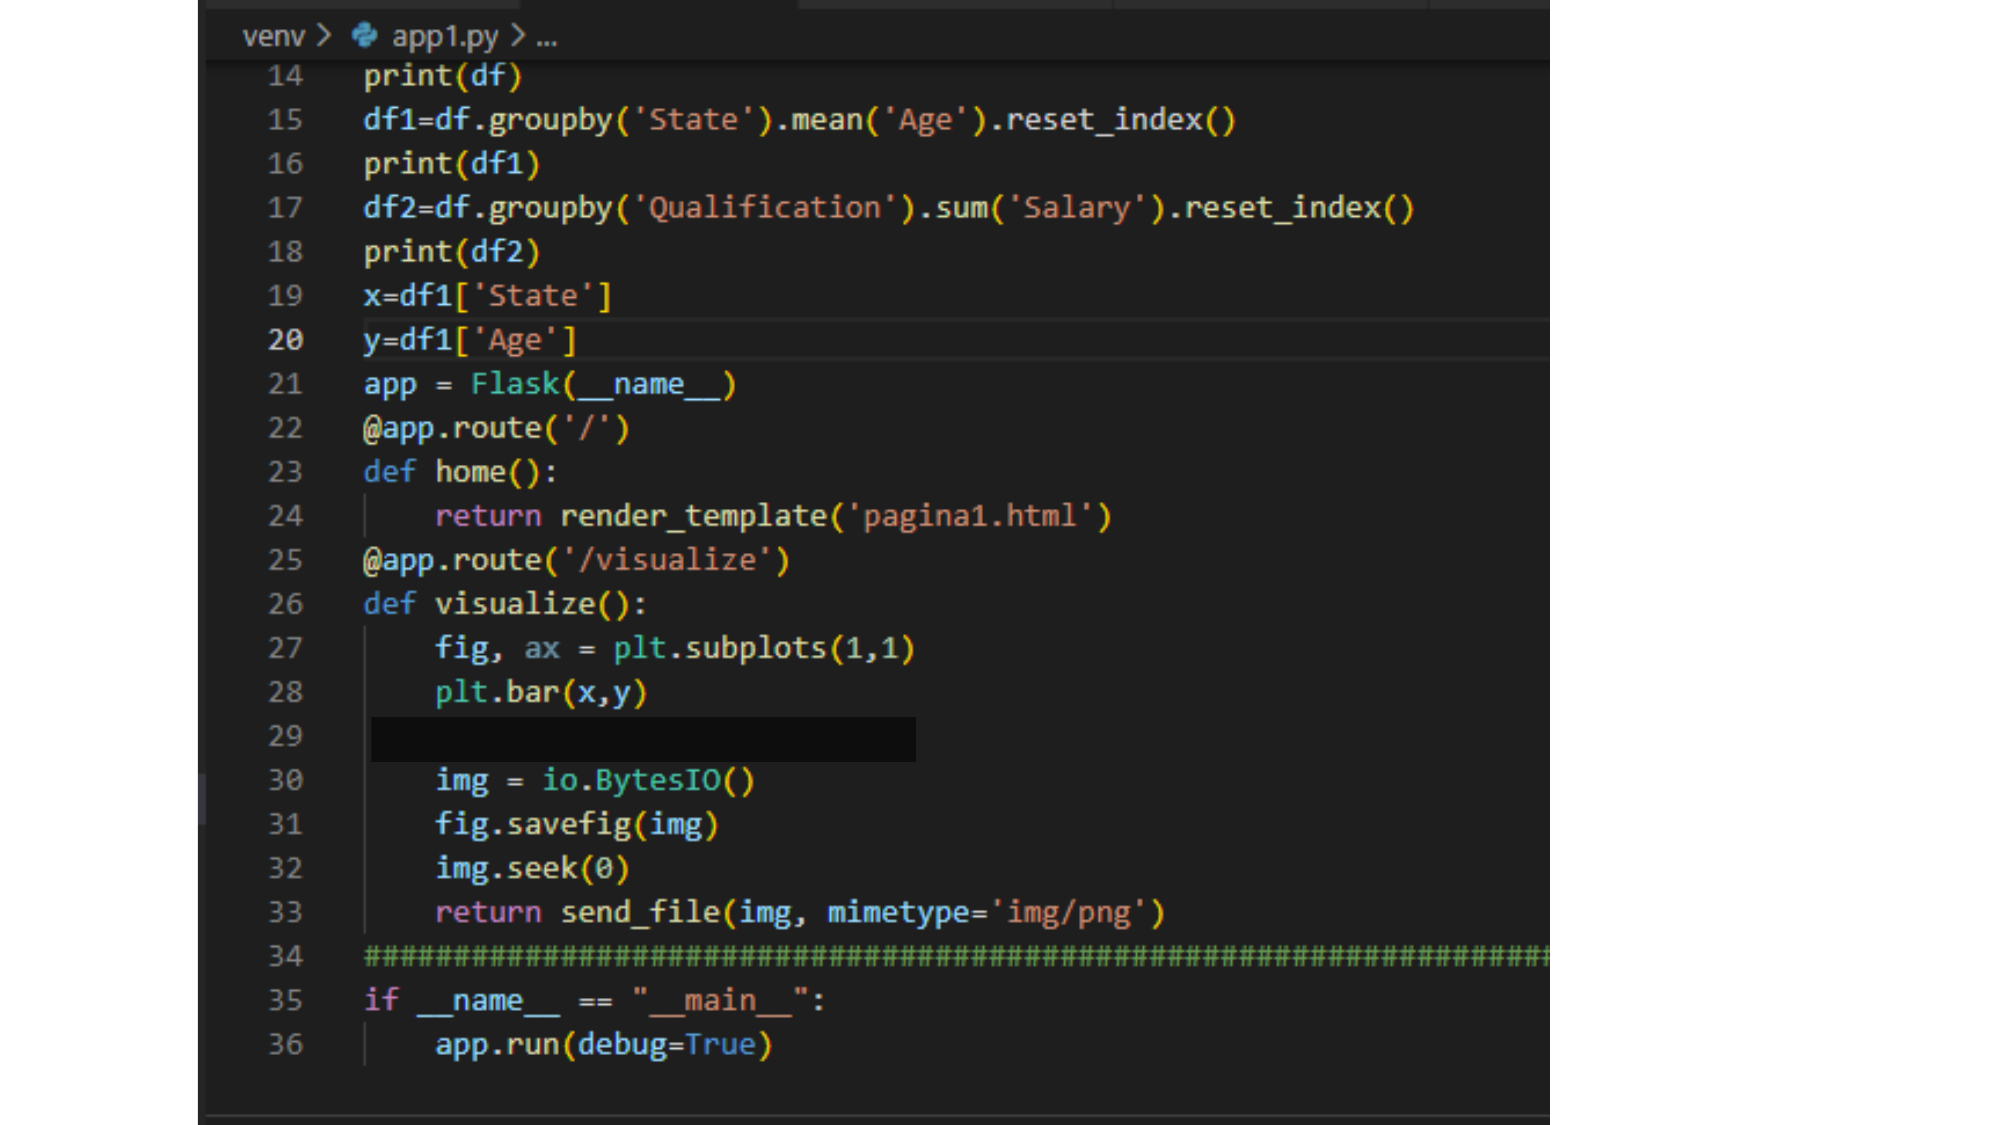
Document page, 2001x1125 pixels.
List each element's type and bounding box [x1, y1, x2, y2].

picture [197, 0, 1550, 1125]
